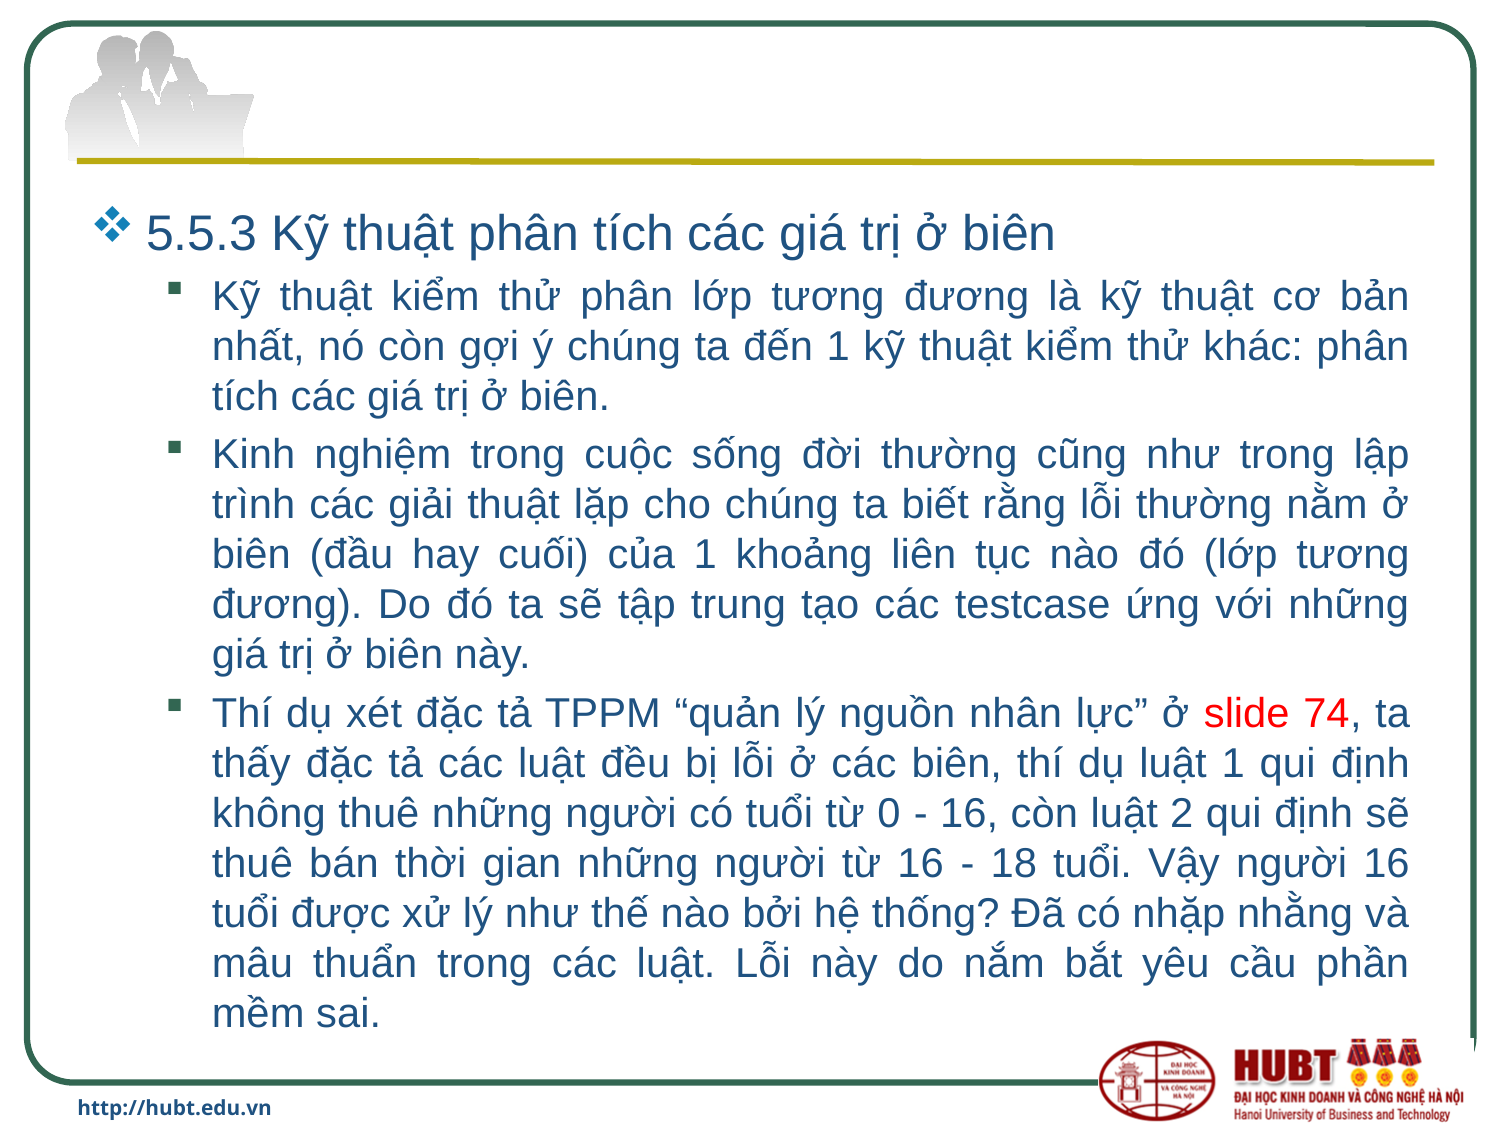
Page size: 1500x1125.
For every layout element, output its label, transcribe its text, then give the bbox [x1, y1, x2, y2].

slide_number http://hubt.edu.vn [62, 1087, 475, 1125]
picture [1098, 1038, 1474, 1123]
list 5.5.3 Kỹ thuật phân tích các giá trị ở biên Kỹ thuật kiểm thử phân lớp tương đương là kỹ thuật cơ bản nhất, nó còn gợi ý chúng ta đến 1 kỹ thuật kiểm thử khác: phân tích các giá trị ở biên. Kinh nghiệm trong cuộc sống đời thường cũng như trong lập trình các giải thuật lặp cho chúng ta biết rằng lỗi thường nằm ở biên (đầu hay cuối) của 1 khoảng liên tục nào đó (lớp tương đương). Do đó ta sẽ tập trung tạo các testcase ứng với những giá trị ở biên này. Thí dụ xét đặc tả TPPM “quản lý nguồn nhân lực” ở slide 74, ta thấy đặc tả các luật đều bị lỗi ở các biên, thí dụ luật 1 qui định không thuê những người có tuổi từ 0 - 16, còn luật 2 qui định sẽ thuê bán thời gian những người từ 16 - 18 tuổi. Vậy người 16 tuổi được xử lý như thế nào bởi hệ thống? Đã có nhặp nhằng và mâu thuẩn trong các luật. Lỗi này do nắm bắt yêu cầu phần mềm sai. [75, 192, 1425, 1031]
